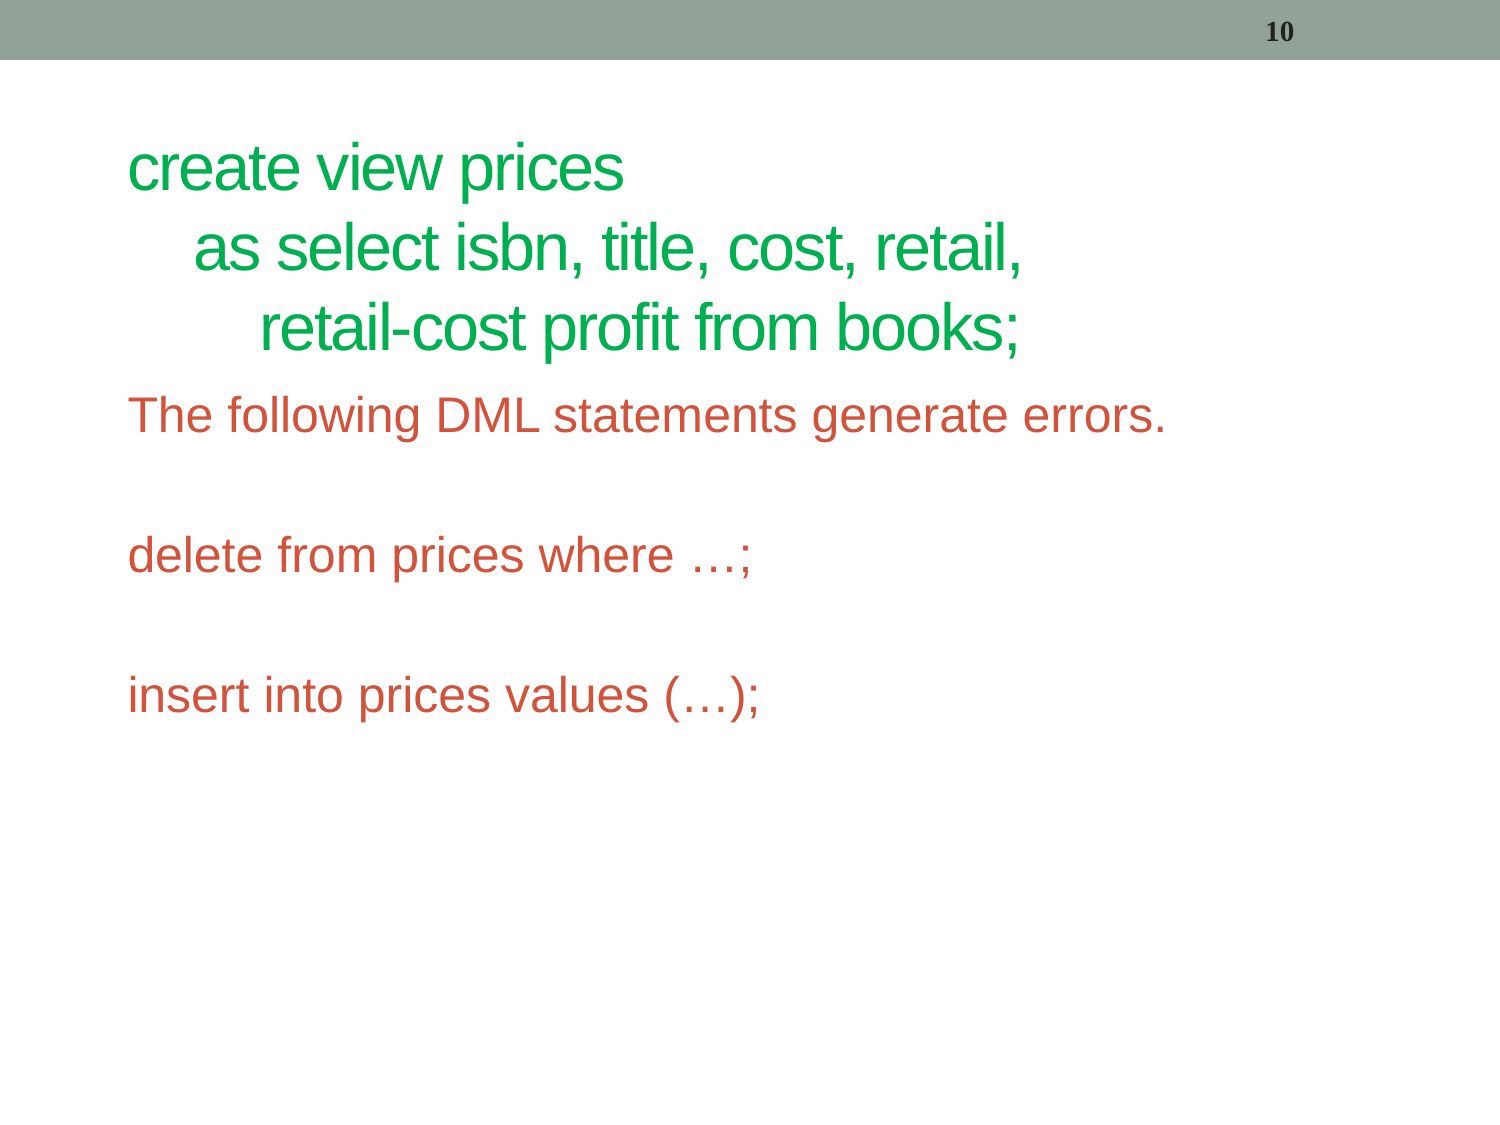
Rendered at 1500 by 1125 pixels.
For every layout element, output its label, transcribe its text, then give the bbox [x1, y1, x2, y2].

list The following DML statements generate errors. delete from prices where …; insert into prices values (…); [112, 375, 1388, 1000]
title create view prices as select isbn, title, cost, retail, retail-cost profit from books; [112, 99, 1388, 375]
slide_number 10 [1250, 3, 1425, 57]
